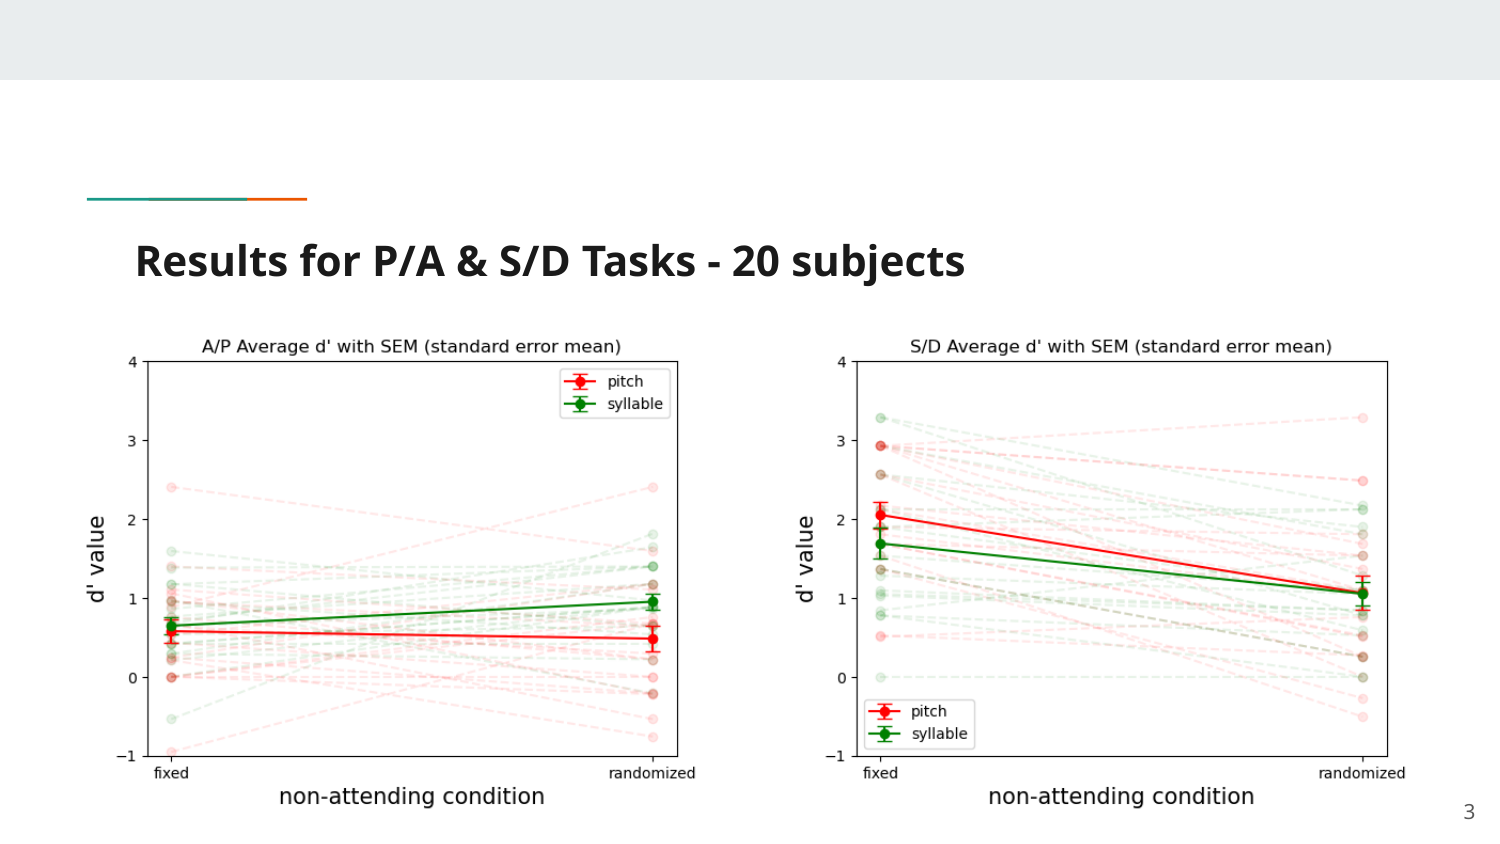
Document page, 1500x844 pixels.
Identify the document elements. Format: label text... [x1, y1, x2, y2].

picture [786, 328, 1417, 819]
picture [77, 328, 708, 819]
slide_number ‹#› [1400, 779, 1491, 844]
title Results for P/A & S/D Tasks - 20 subjects [119, 216, 1381, 305]
